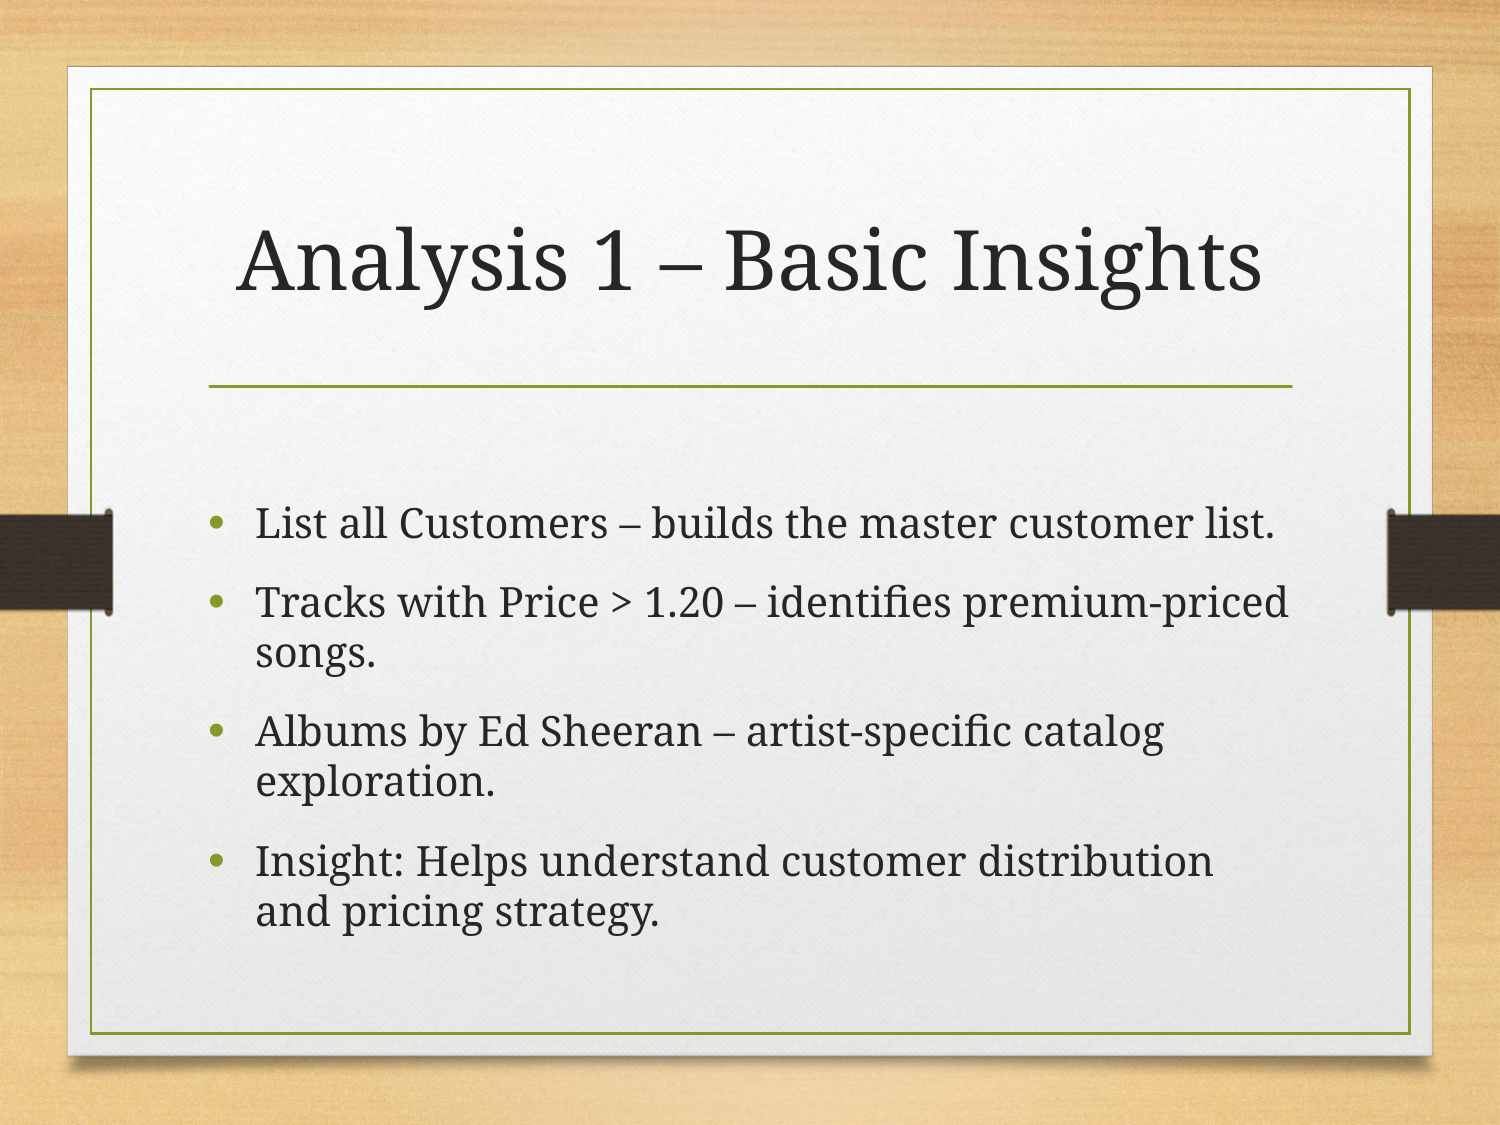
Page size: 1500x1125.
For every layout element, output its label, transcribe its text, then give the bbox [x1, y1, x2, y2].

list List all Customers – builds the master customer list. Tracks with Price > 1.20 – identifies premium-priced songs. Albums by Ed Sheeran – artist-specific catalog exploration. Insight: Helps understand customer distribution and pricing strategy. [193, 408, 1309, 974]
picture [0, 0, 1500, 1125]
title Analysis 1 – Basic Insights [193, 150, 1309, 365]
